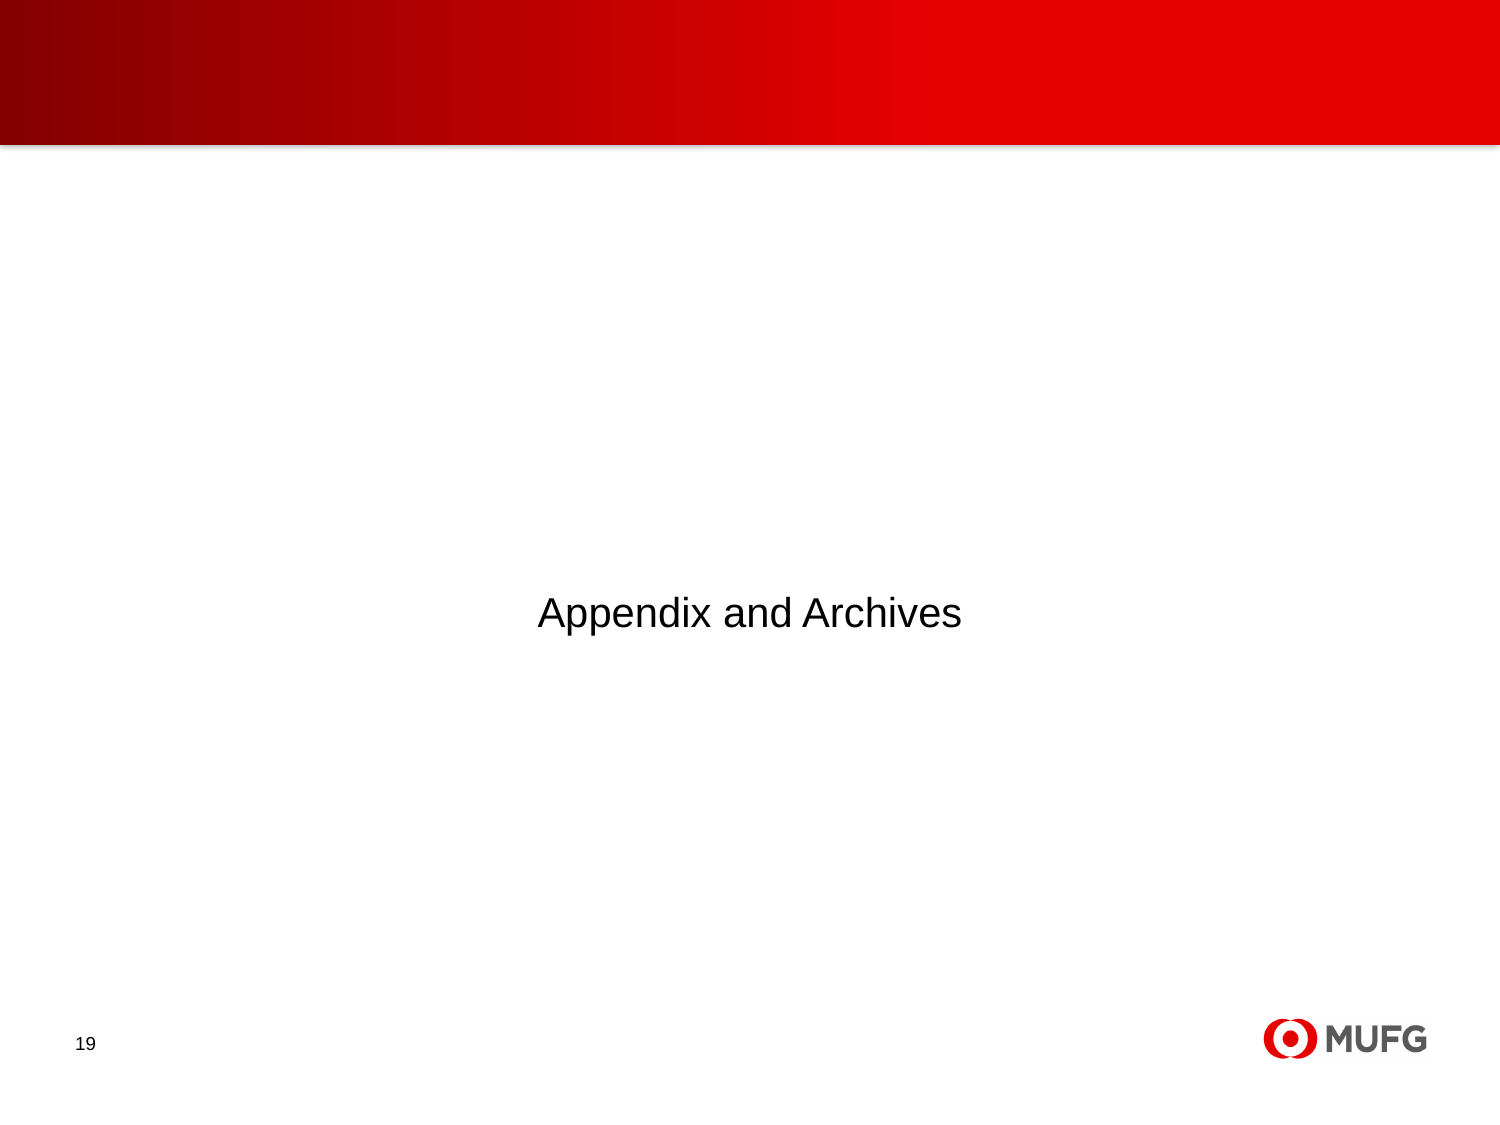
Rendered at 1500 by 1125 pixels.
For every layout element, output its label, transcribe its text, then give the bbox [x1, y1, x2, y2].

slide_number 19 [75, 1031, 106, 1061]
list Appendix and Archives [75, 239, 1426, 990]
